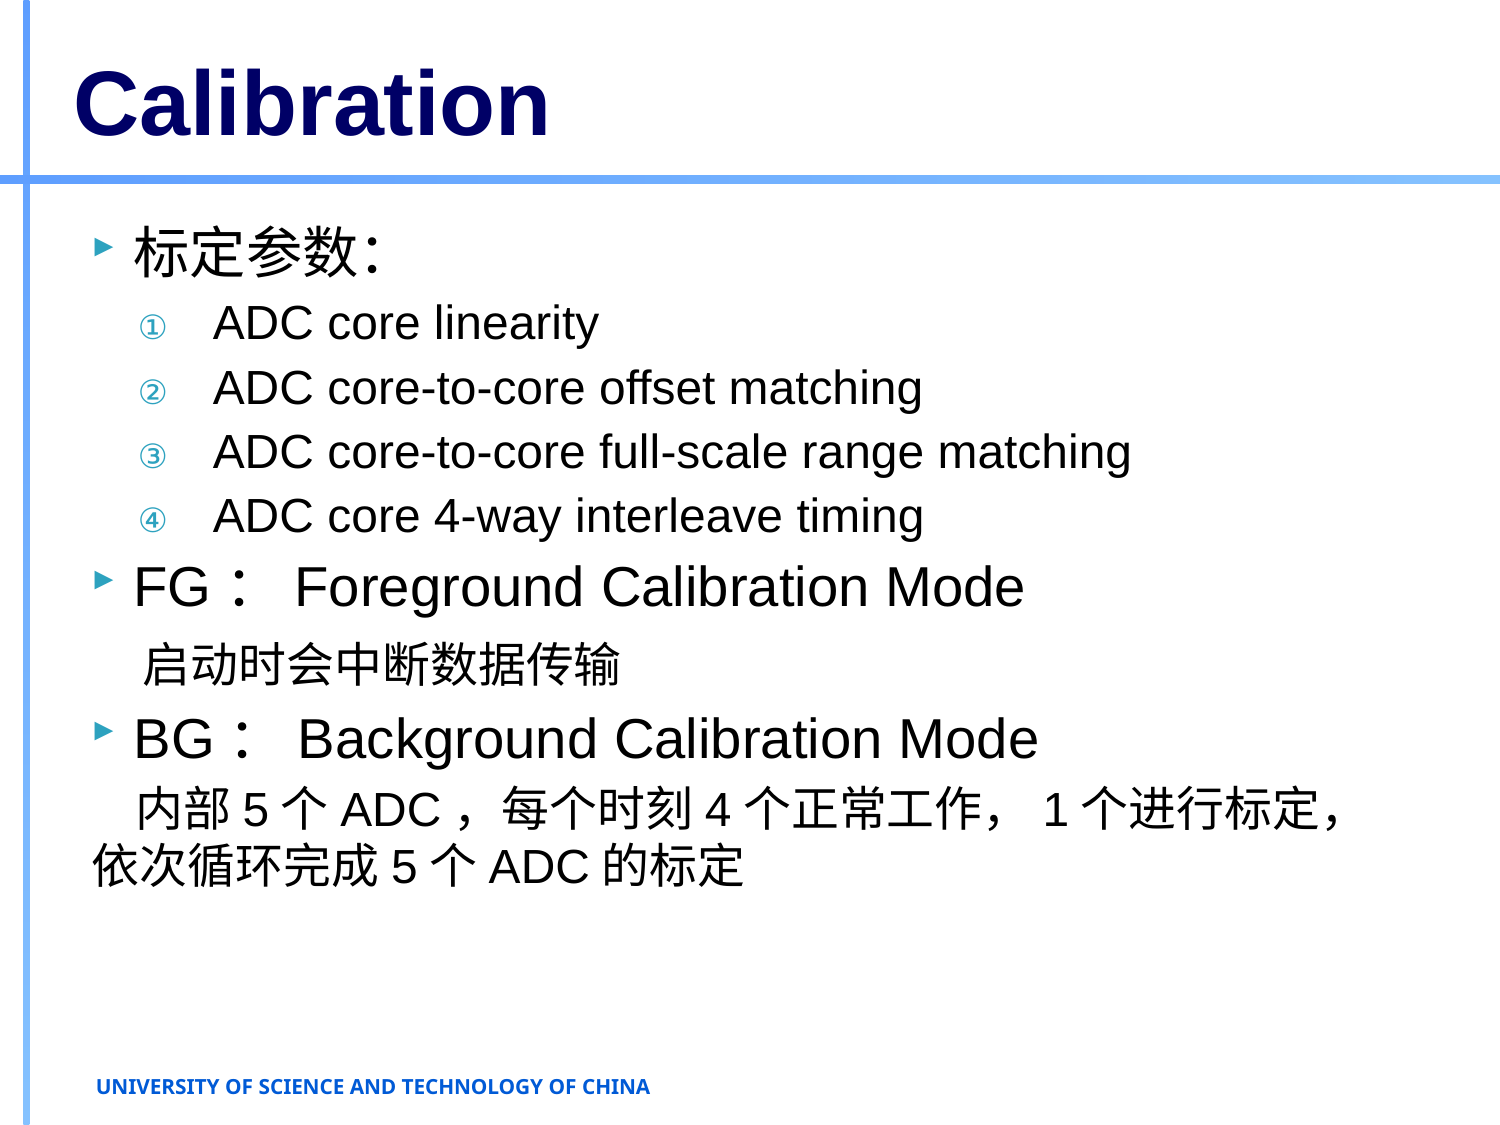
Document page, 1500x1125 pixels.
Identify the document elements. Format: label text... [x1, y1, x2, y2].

title Calibration [58, 33, 1409, 164]
list 标定参数： ADC core linearity ADC core-to-core offset matching ADC core-to-core full-scale range matching ADC core 4-way interleave timing FG：Foreground Calibration Mode 启动时会中断数据传输 BG：Background Calibration Mode 内部5个ADC，每个时刻4个正常工作，1个进行标定，依次循环完成5个ADC的标定 [58, 210, 1409, 953]
